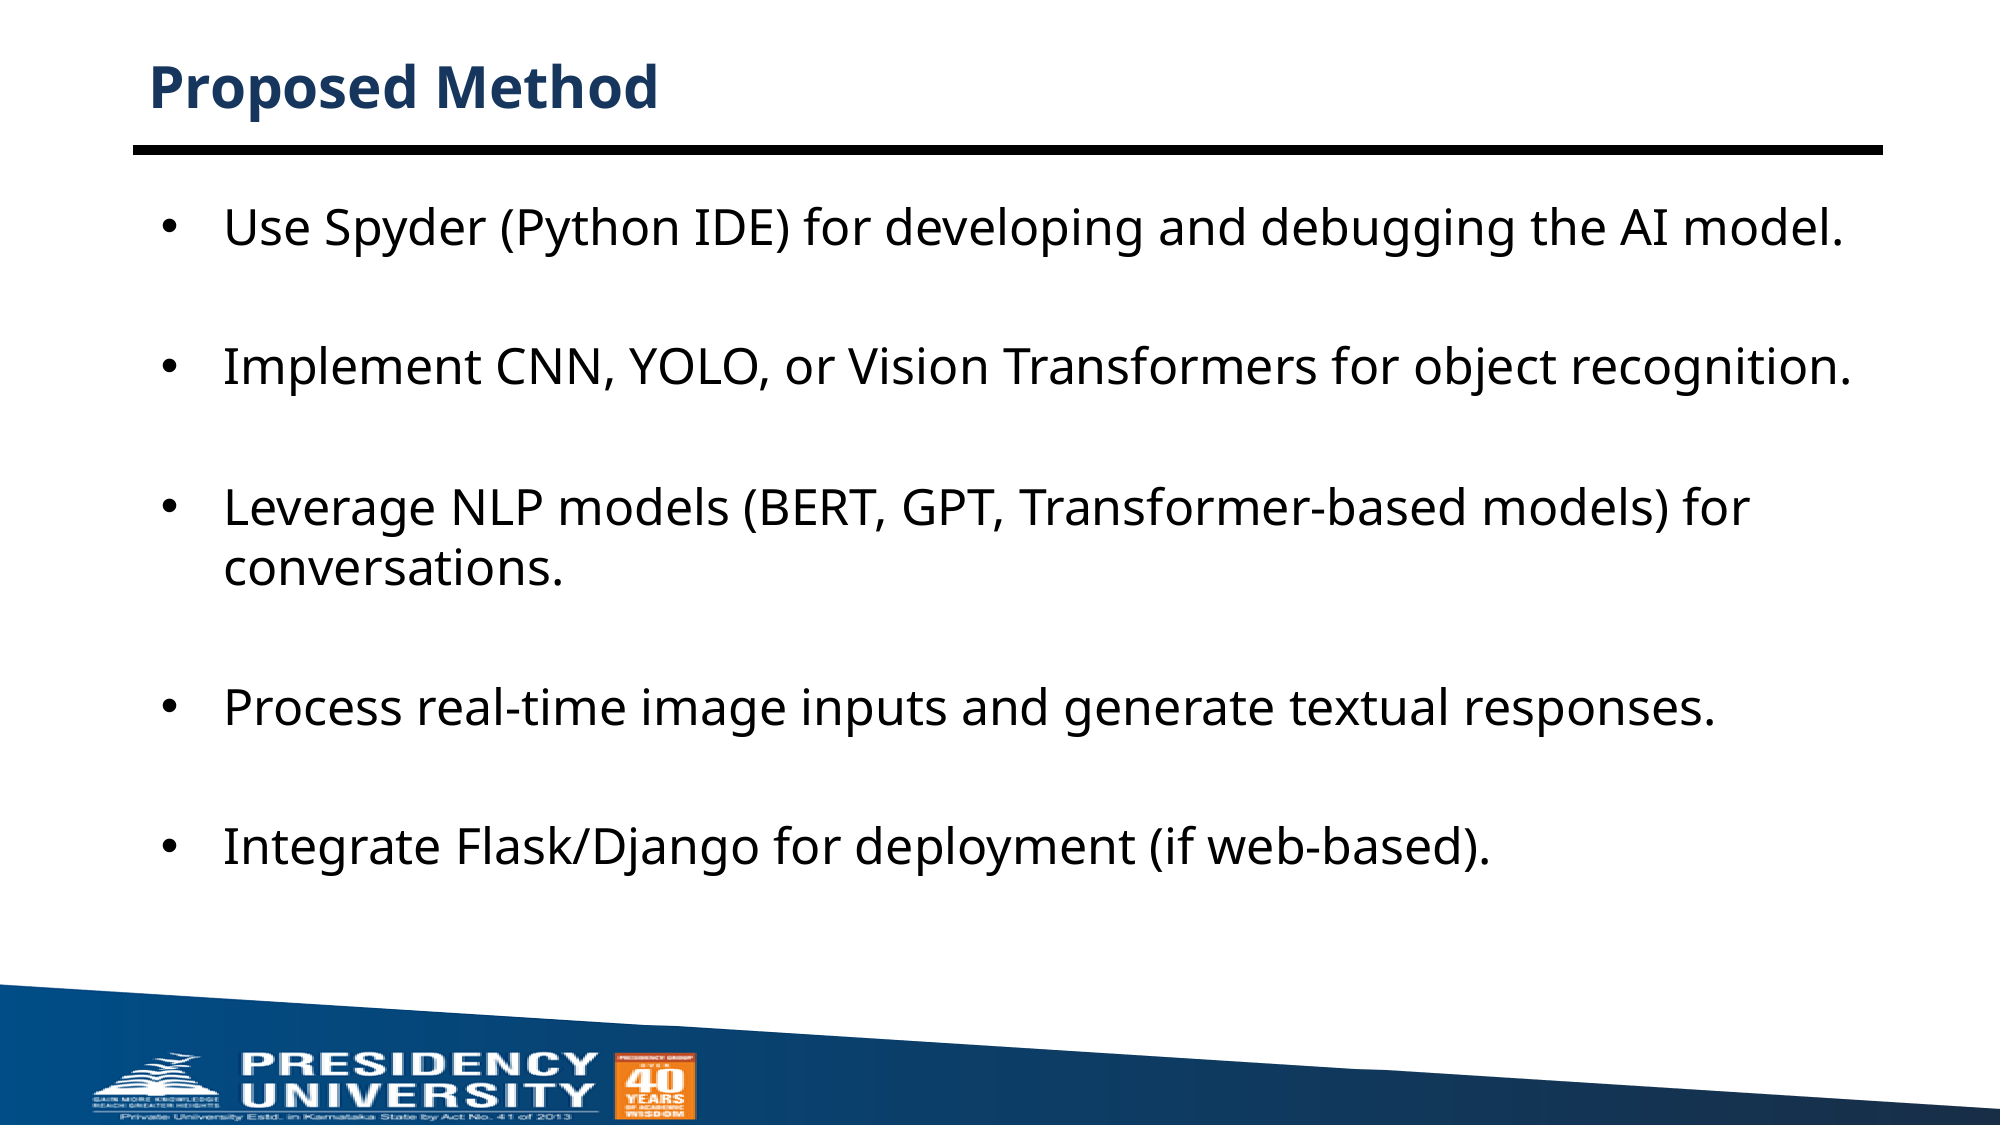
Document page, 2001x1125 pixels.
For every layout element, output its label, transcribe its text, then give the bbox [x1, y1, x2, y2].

title Proposed Method [133, 45, 1884, 125]
list Use Spyder (Python IDE) for developing and debugging the AI model. Implement CNN, YOLO, or Vision Transformers for object recognition. Leverage NLP models (BERT, GPT, Transformer-based models) for conversations. Process real-time image inputs and generate textual responses. Integrate Flask/Django for deployment (if web-based). [133, 187, 1884, 1000]
picture [0, 982, 2000, 1125]
